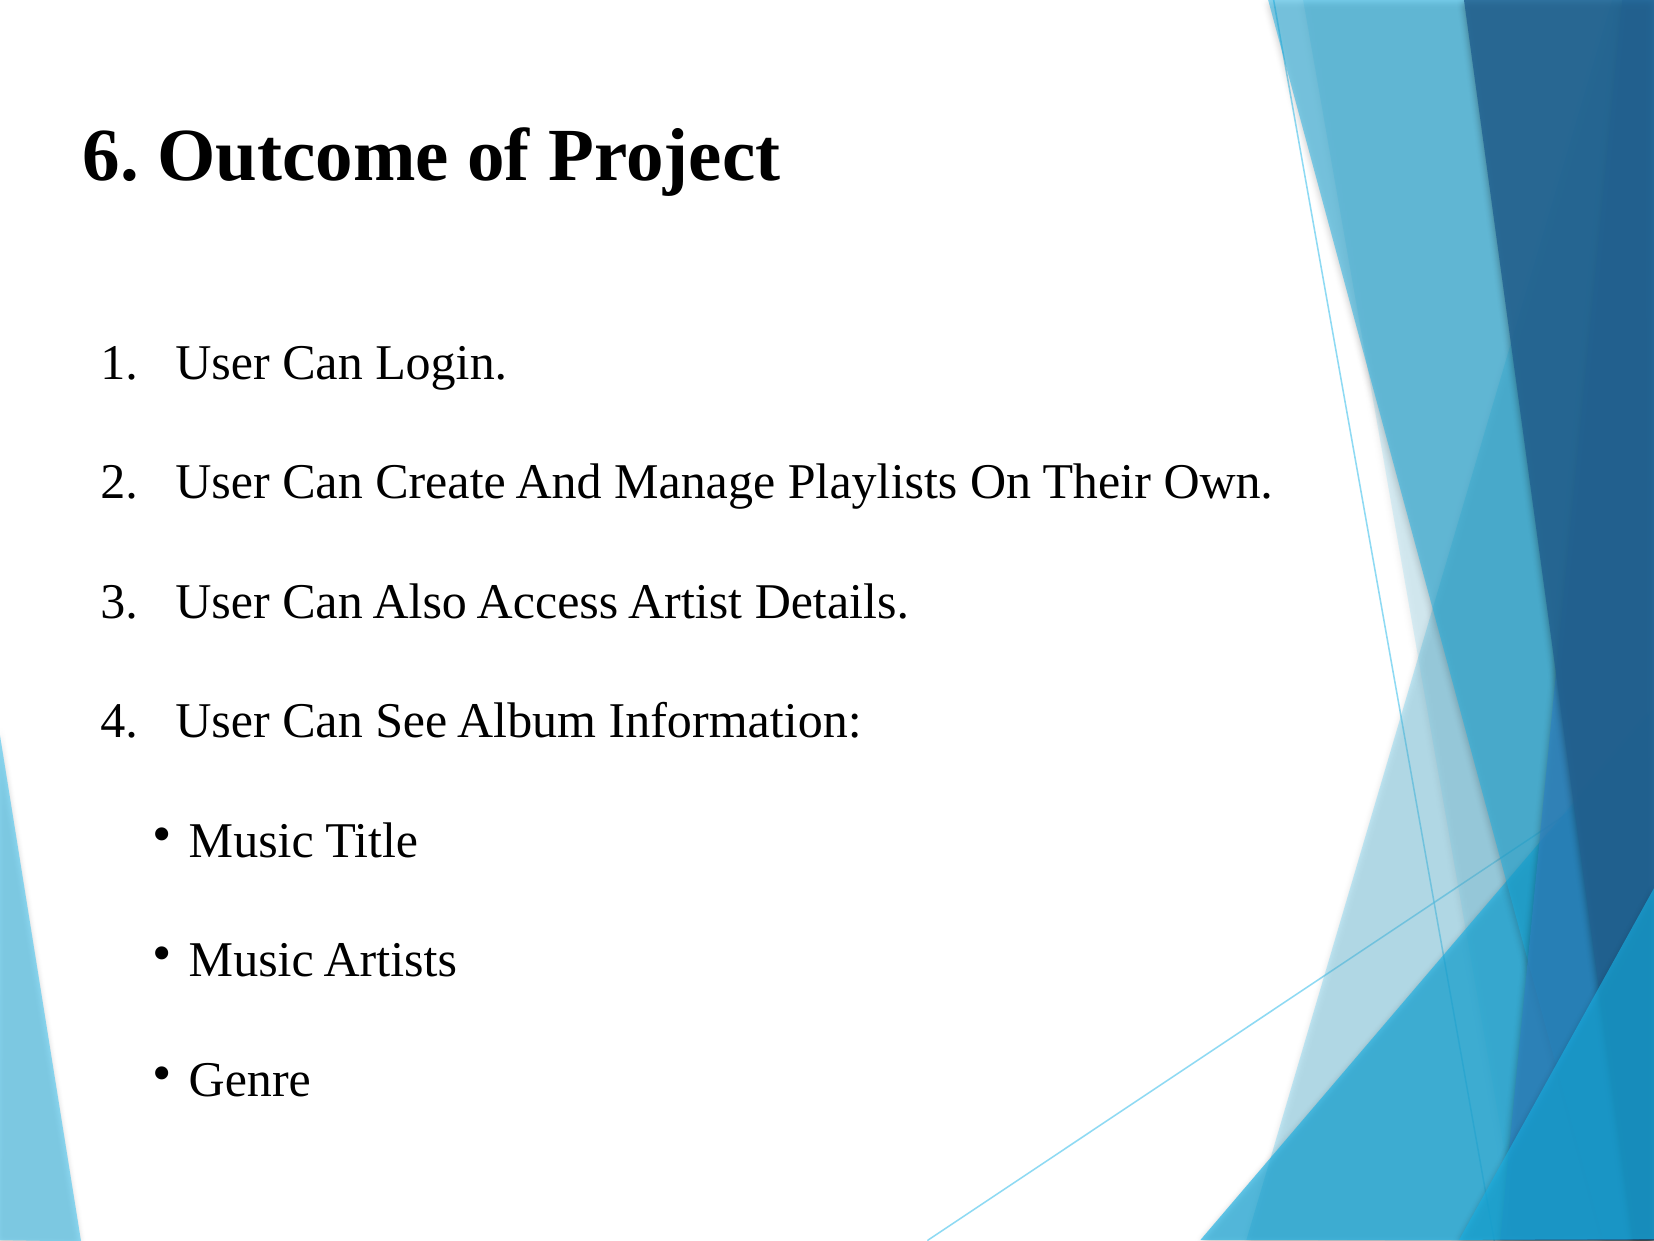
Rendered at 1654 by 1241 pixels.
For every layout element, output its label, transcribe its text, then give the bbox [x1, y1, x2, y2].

text_box User Can Login. User Can Create And Manage Playlists On Their Own. User Can Also Access Artist Details. User Can See Album Information: Music Title Music Artists Genre [82, 206, 1571, 1093]
text_box 6. Outcome of Project [82, 49, 1571, 206]
